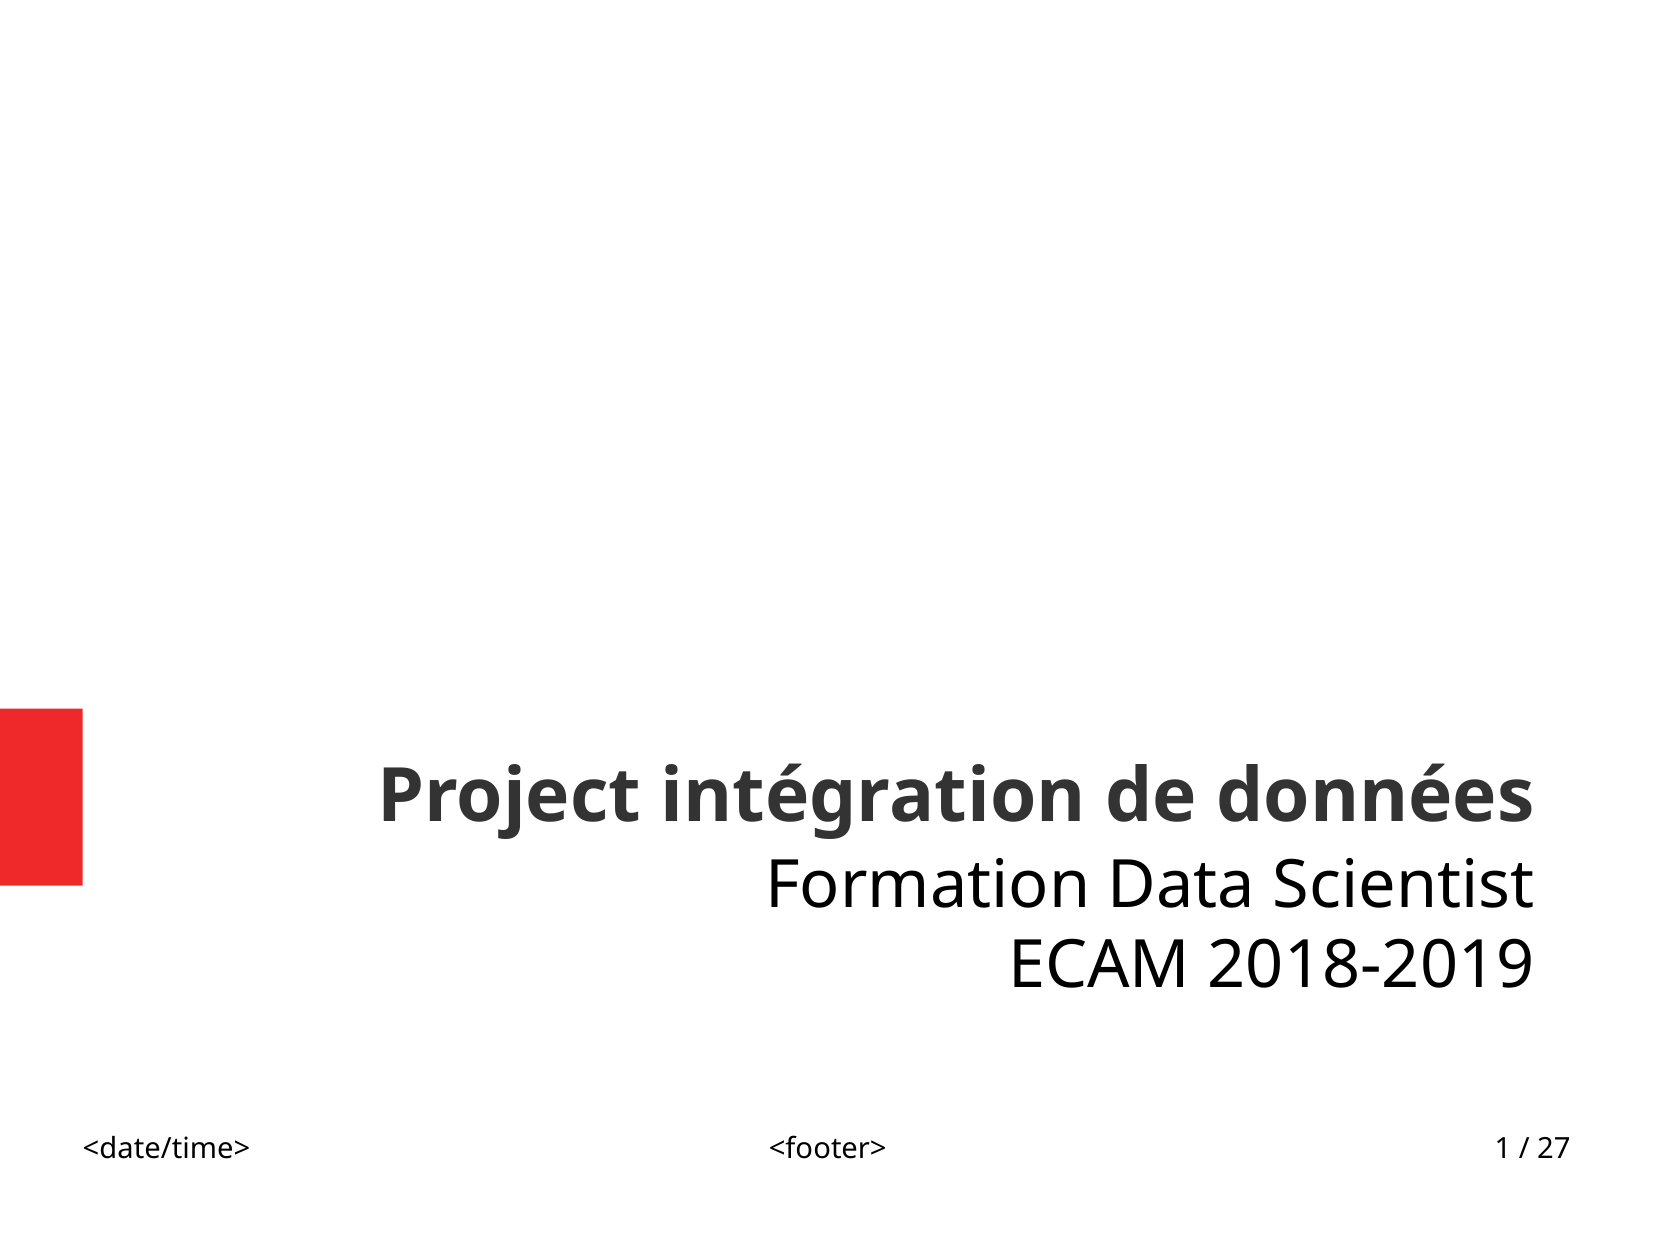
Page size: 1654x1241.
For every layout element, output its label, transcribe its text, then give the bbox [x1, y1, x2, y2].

text_box Project intégration de données [129, 673, 1536, 840]
text_box Formation Data Scientist ECAM 2018-2019 [129, 840, 1536, 1002]
